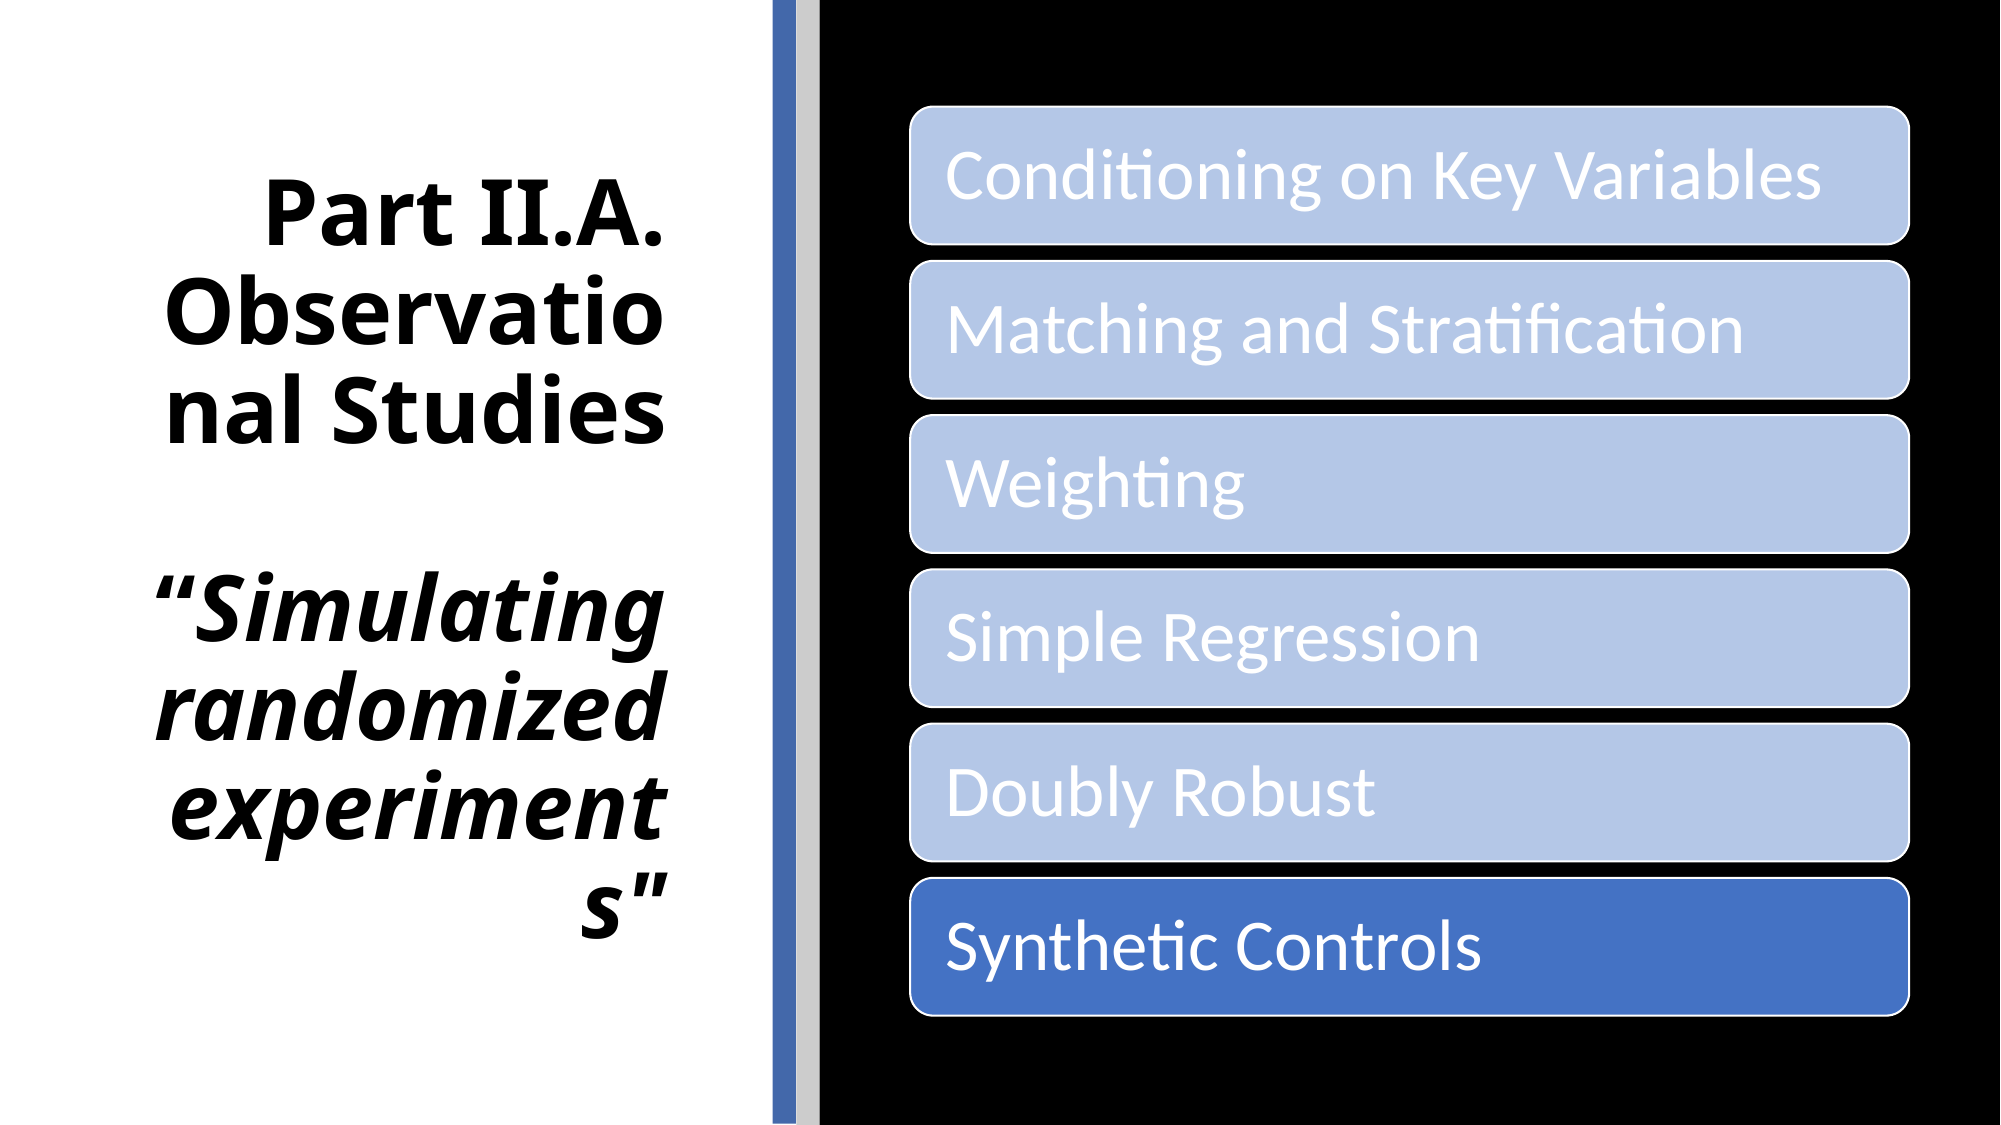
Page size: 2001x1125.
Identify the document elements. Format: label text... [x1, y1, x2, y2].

text_box [795, 0, 819, 1125]
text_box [910, 104, 1910, 1019]
title Part II.A. Observational Studies “Simulating randomized experiments" [124, 158, 682, 967]
text_box [772, 0, 795, 1125]
text_box [819, 0, 2000, 1125]
